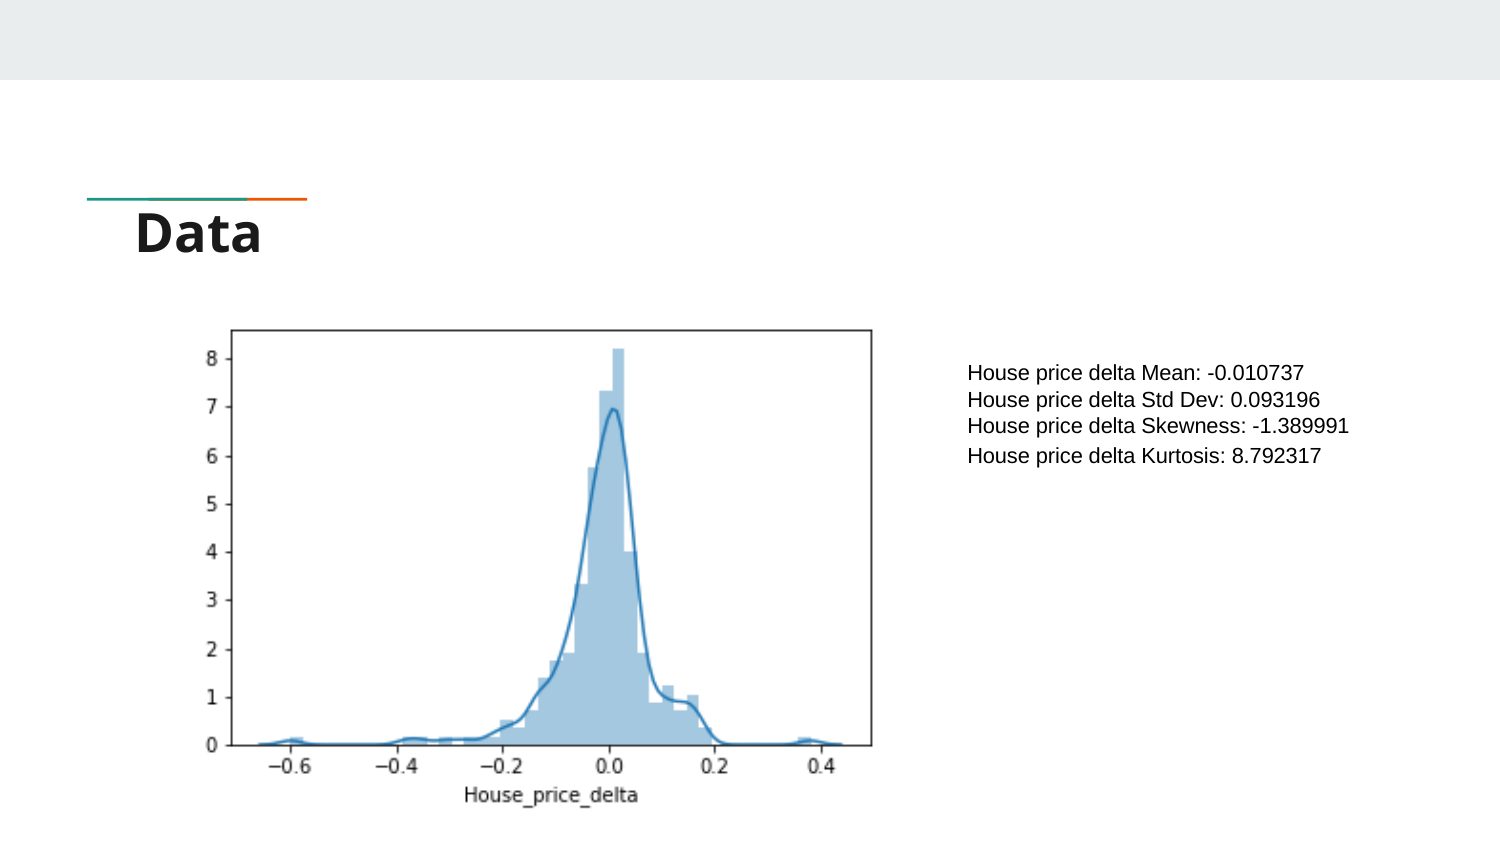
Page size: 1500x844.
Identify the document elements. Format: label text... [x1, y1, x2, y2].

title Data [119, 183, 1381, 272]
title House price delta Mean: -0.010737 House price delta Std Dev: 0.093196 House price delta Skewness: -1.389991 House price delta Kurtosis: 8.792317 [957, 343, 1374, 466]
picture [127, 263, 953, 814]
